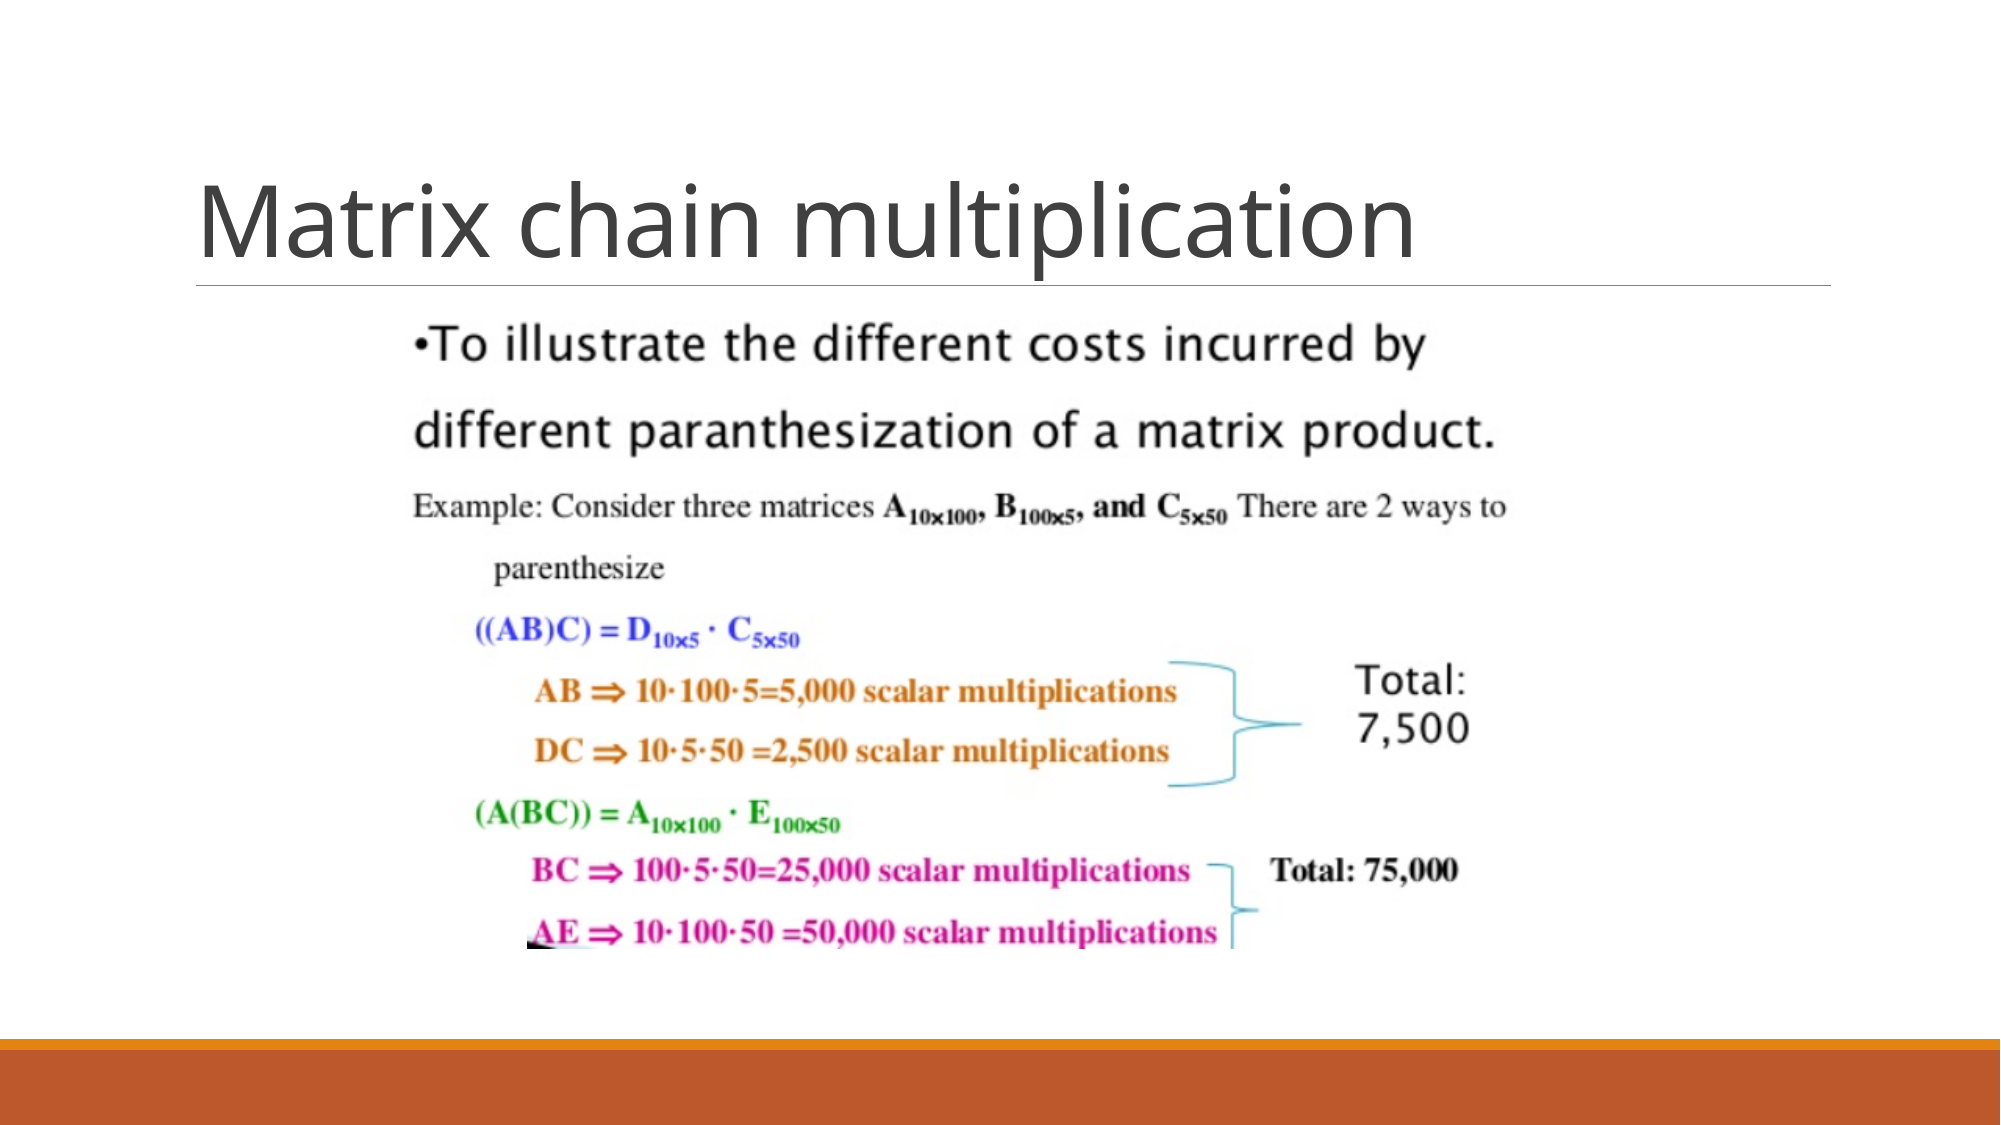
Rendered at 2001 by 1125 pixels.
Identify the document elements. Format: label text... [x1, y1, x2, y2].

title Matrix chain multiplication [180, 47, 1830, 285]
picture [527, 849, 1483, 950]
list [399, 313, 1539, 840]
